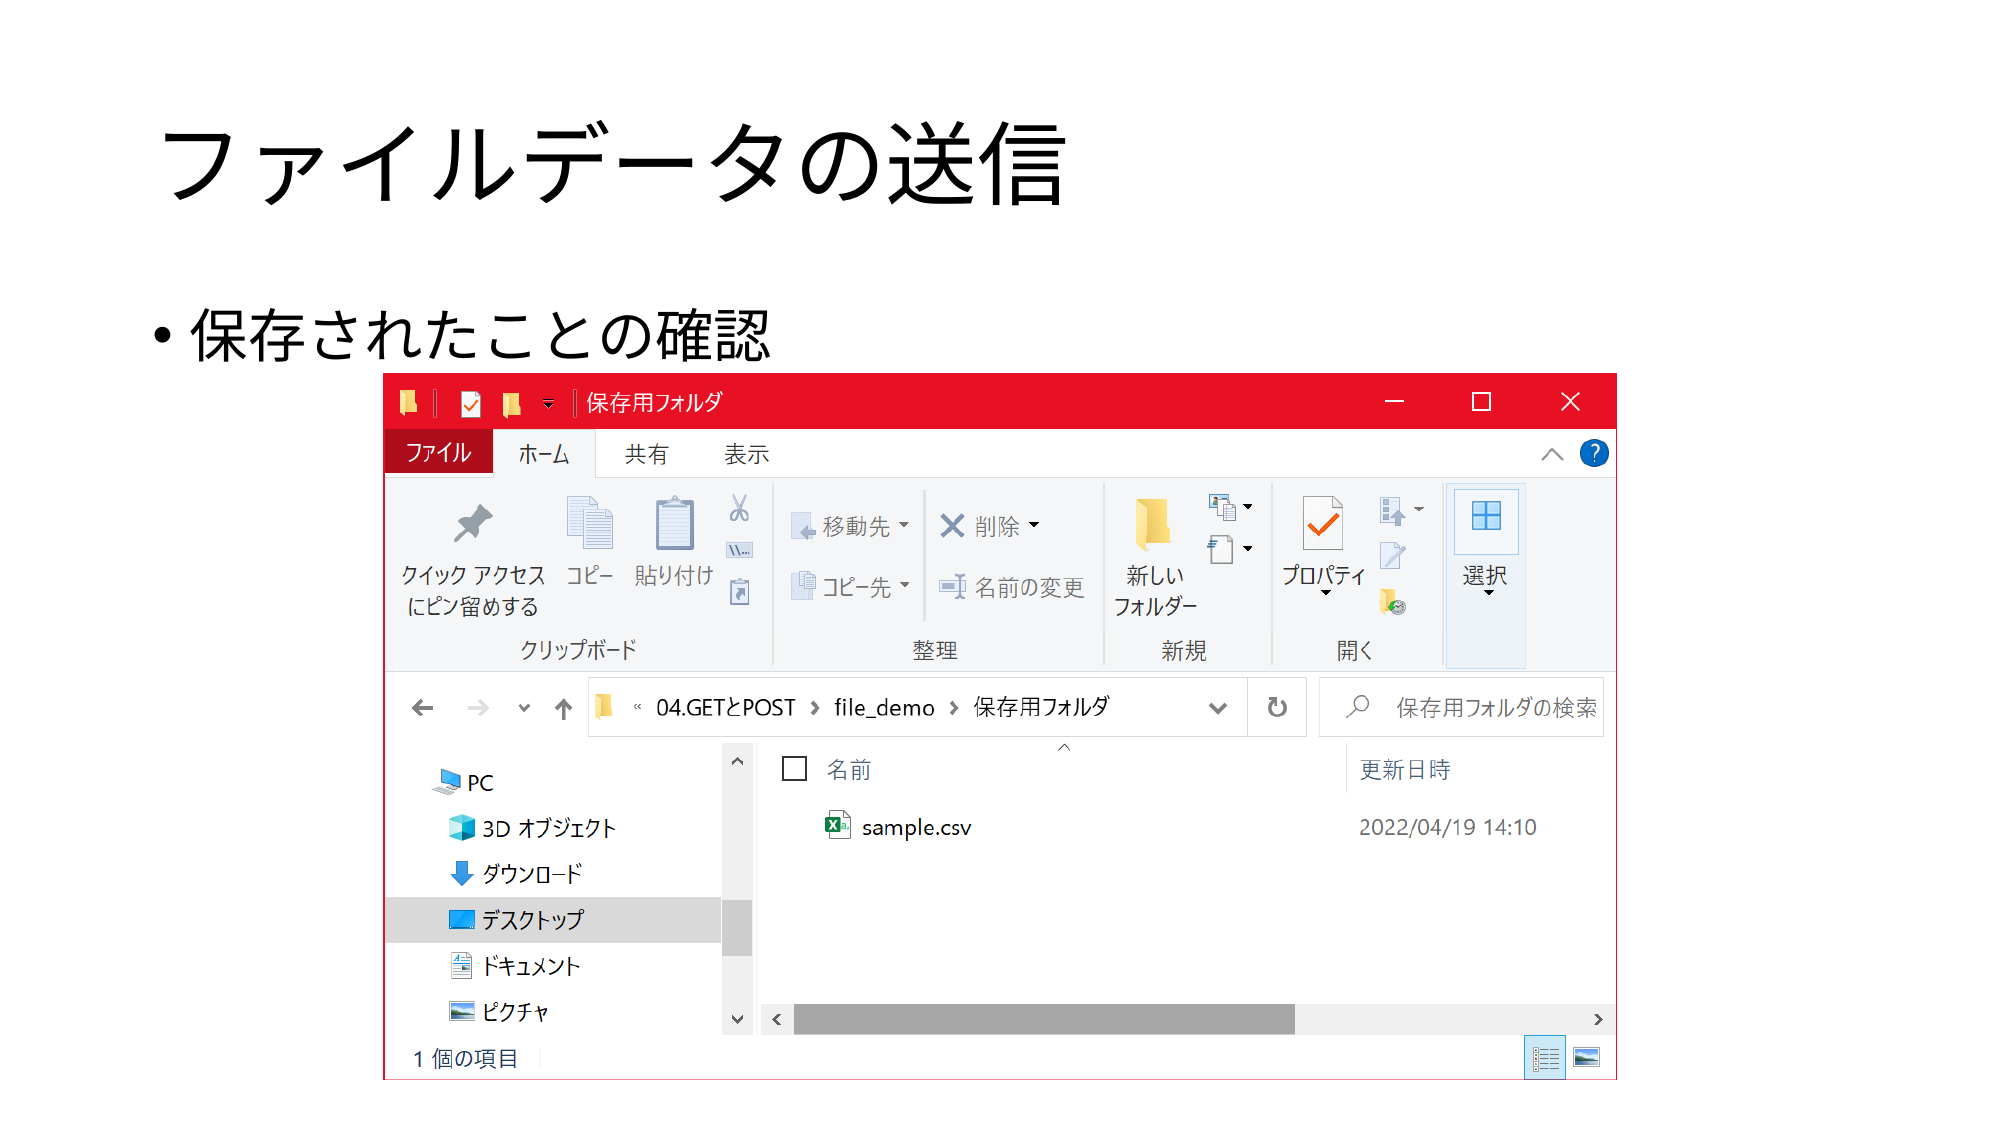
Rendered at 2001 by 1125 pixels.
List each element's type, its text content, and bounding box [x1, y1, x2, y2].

title ファイルデータの送信 [137, 59, 1863, 278]
picture [383, 373, 1617, 1080]
list 保存されたことの確認 [137, 299, 1863, 1014]
